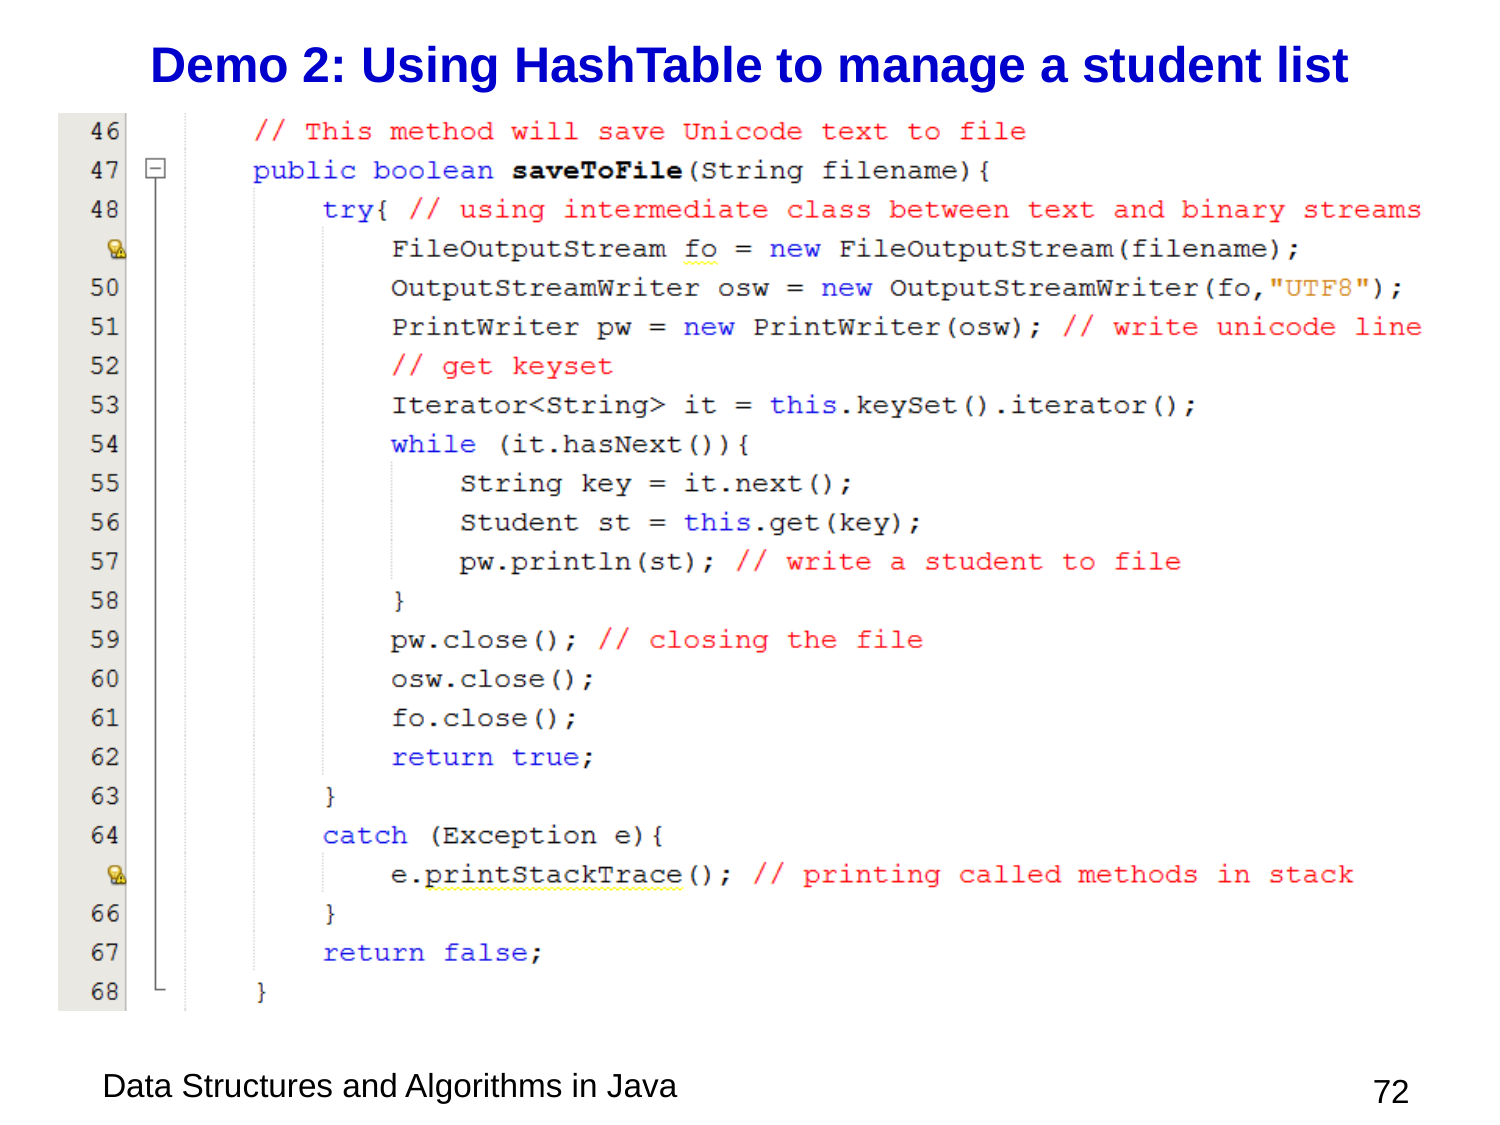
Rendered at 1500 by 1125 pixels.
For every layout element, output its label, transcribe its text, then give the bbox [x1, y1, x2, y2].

slide_number 72 [1324, 1062, 1426, 1101]
title Demo 2: Using HashTable to manage a student list [74, 12, 1426, 112]
picture [58, 113, 1442, 1012]
